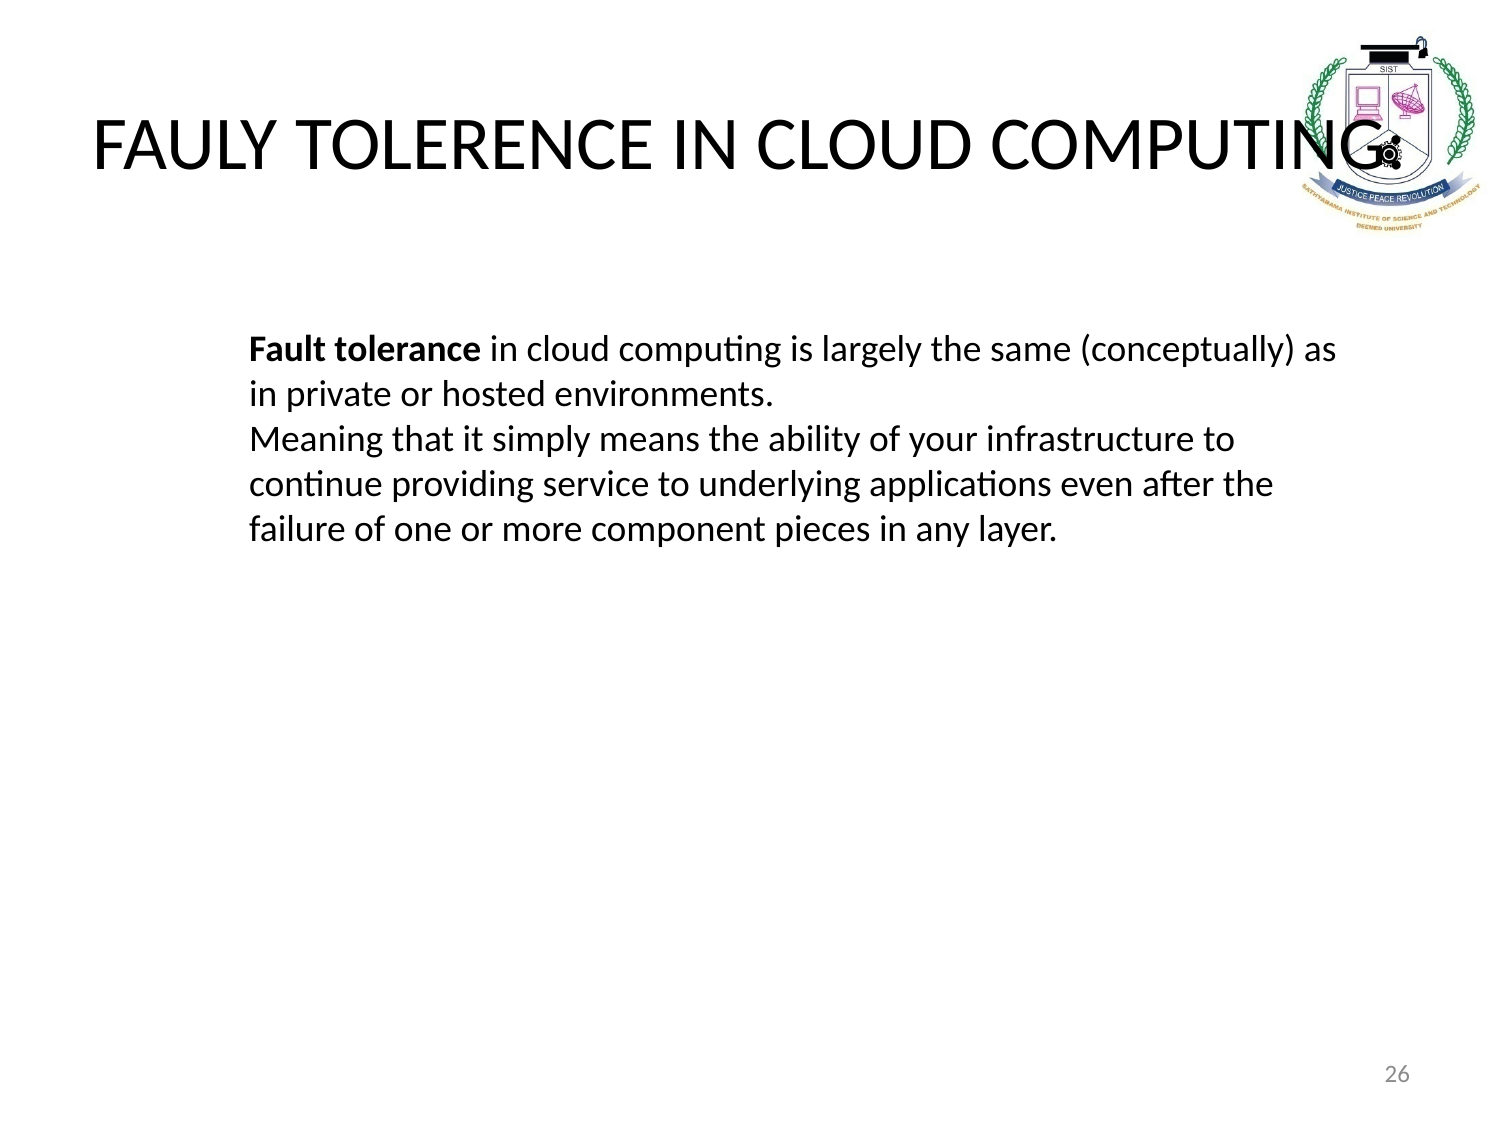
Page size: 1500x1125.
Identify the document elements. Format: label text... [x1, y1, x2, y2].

picture [1280, 30, 1500, 251]
slide_number 26 [1074, 1042, 1425, 1103]
title FAULY TOLERENCE IN CLOUD COMPUTING: [75, 45, 1425, 233]
text_box Fault tolerance in cloud computing is largely the same (conceptually) as in private or hosted environments. Meaning that it simply means the ability of your infrastructure to continue providing service to underlying applications even after the failure of one or more component pieces in any layer. [234, 316, 1360, 557]
